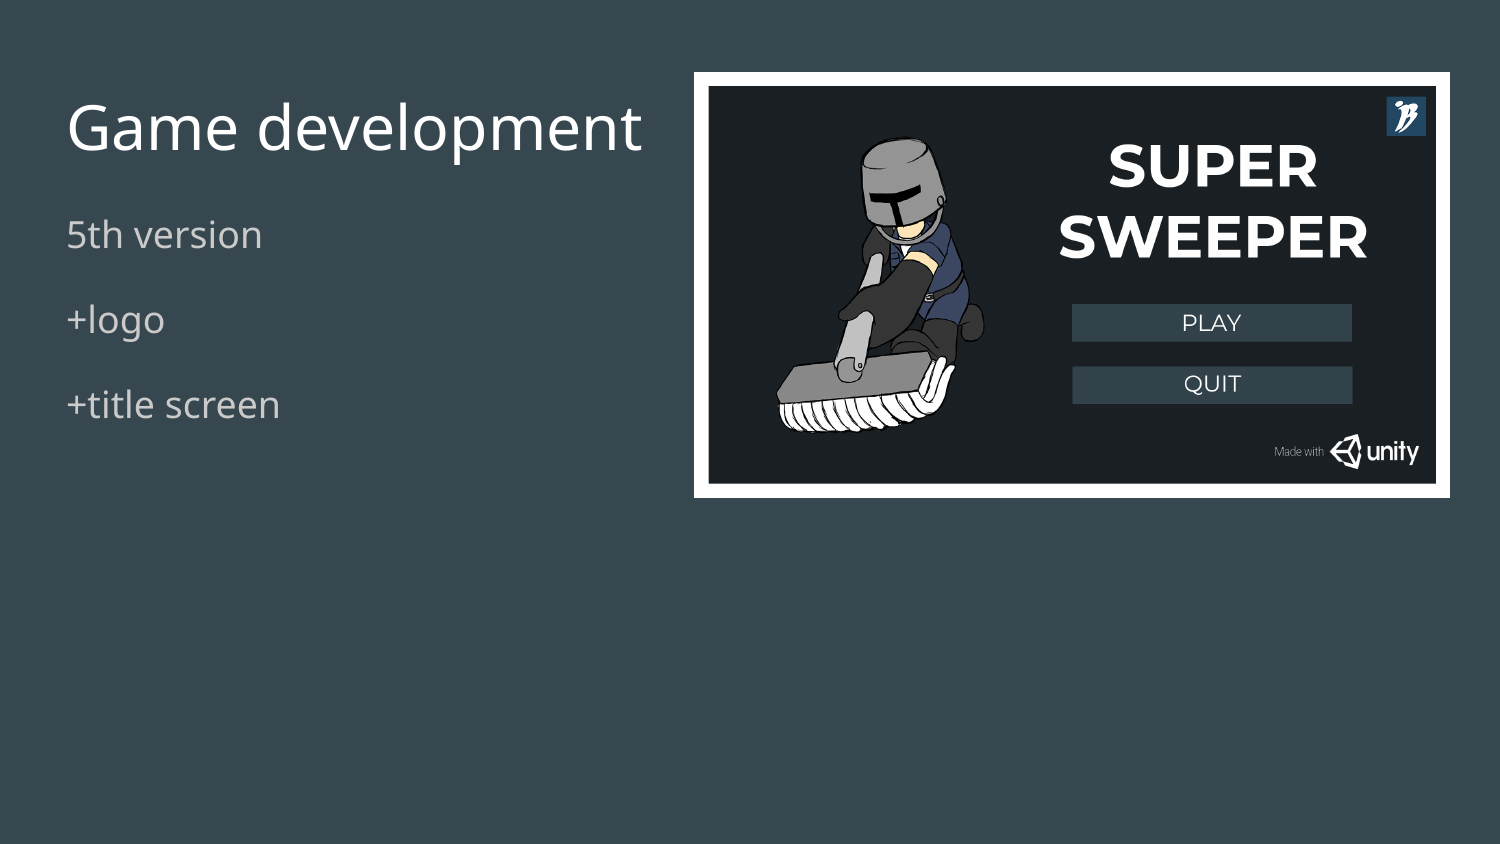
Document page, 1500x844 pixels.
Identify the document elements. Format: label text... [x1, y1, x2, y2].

list 5th version +logo +title screen [51, 189, 695, 793]
title Game development [51, 72, 692, 167]
picture [694, 72, 1451, 499]
